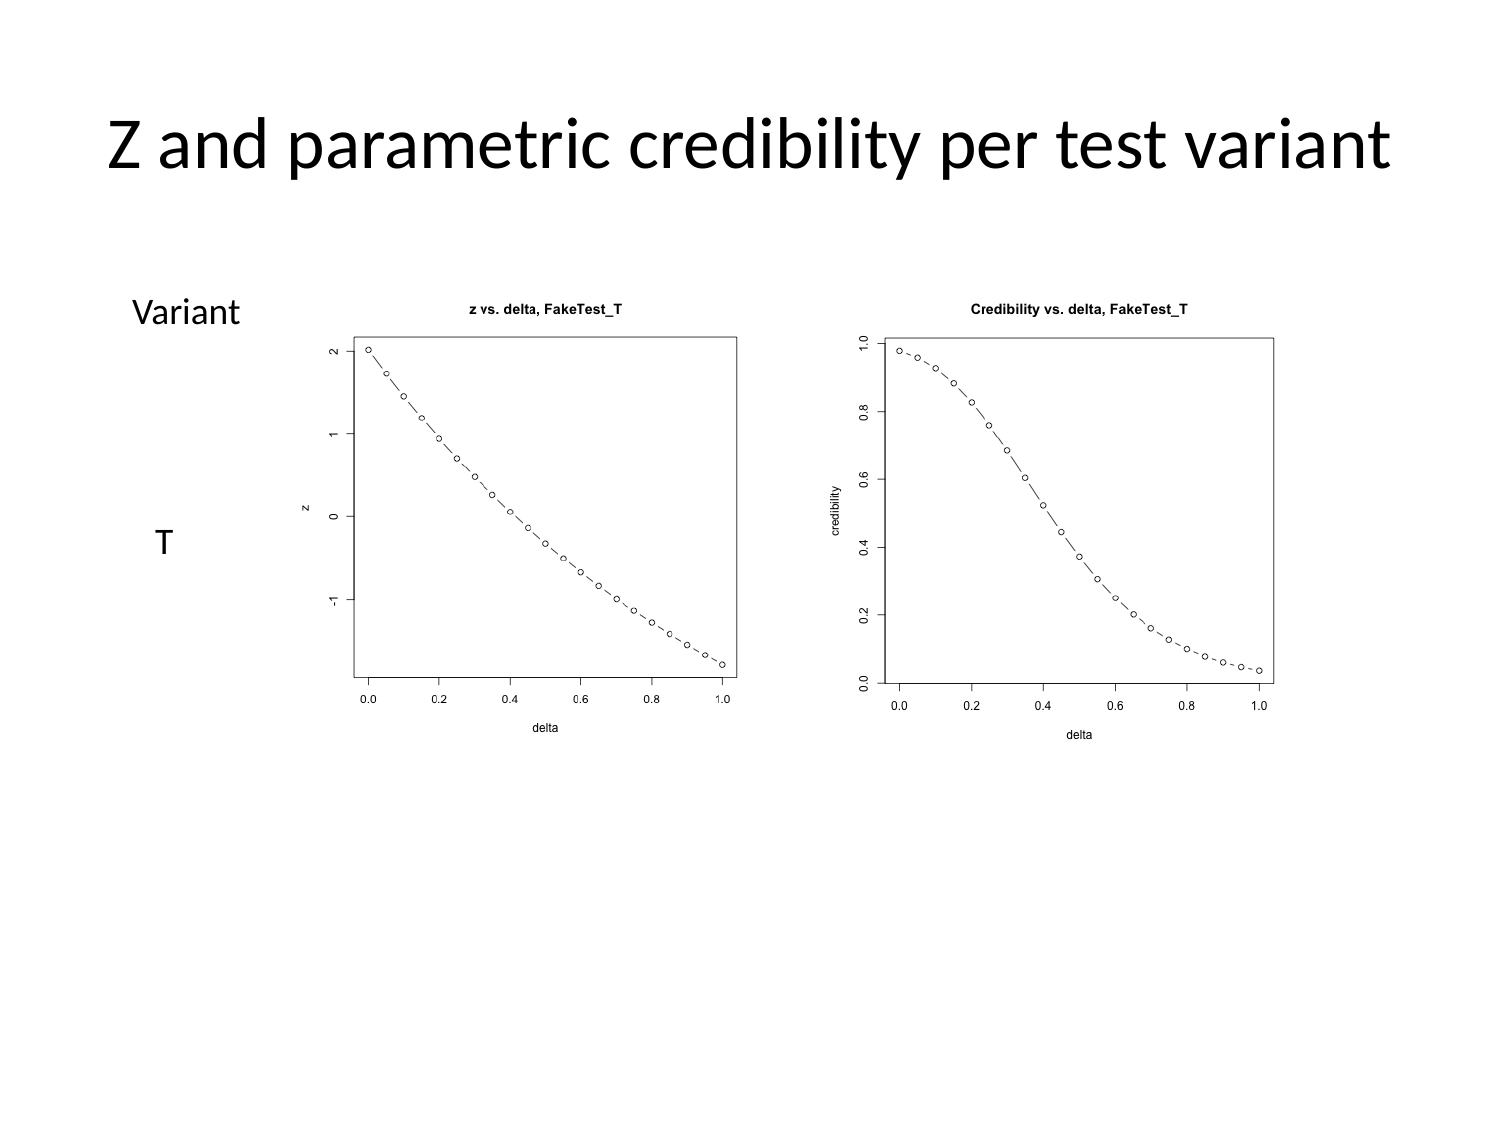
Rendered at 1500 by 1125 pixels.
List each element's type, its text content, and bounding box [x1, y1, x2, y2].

title Z and parametric credibility per test variant [75, 45, 1425, 233]
text_box Variant [117, 279, 256, 340]
text_box T [140, 509, 189, 570]
picture [296, 279, 767, 750]
picture [826, 279, 1303, 756]
